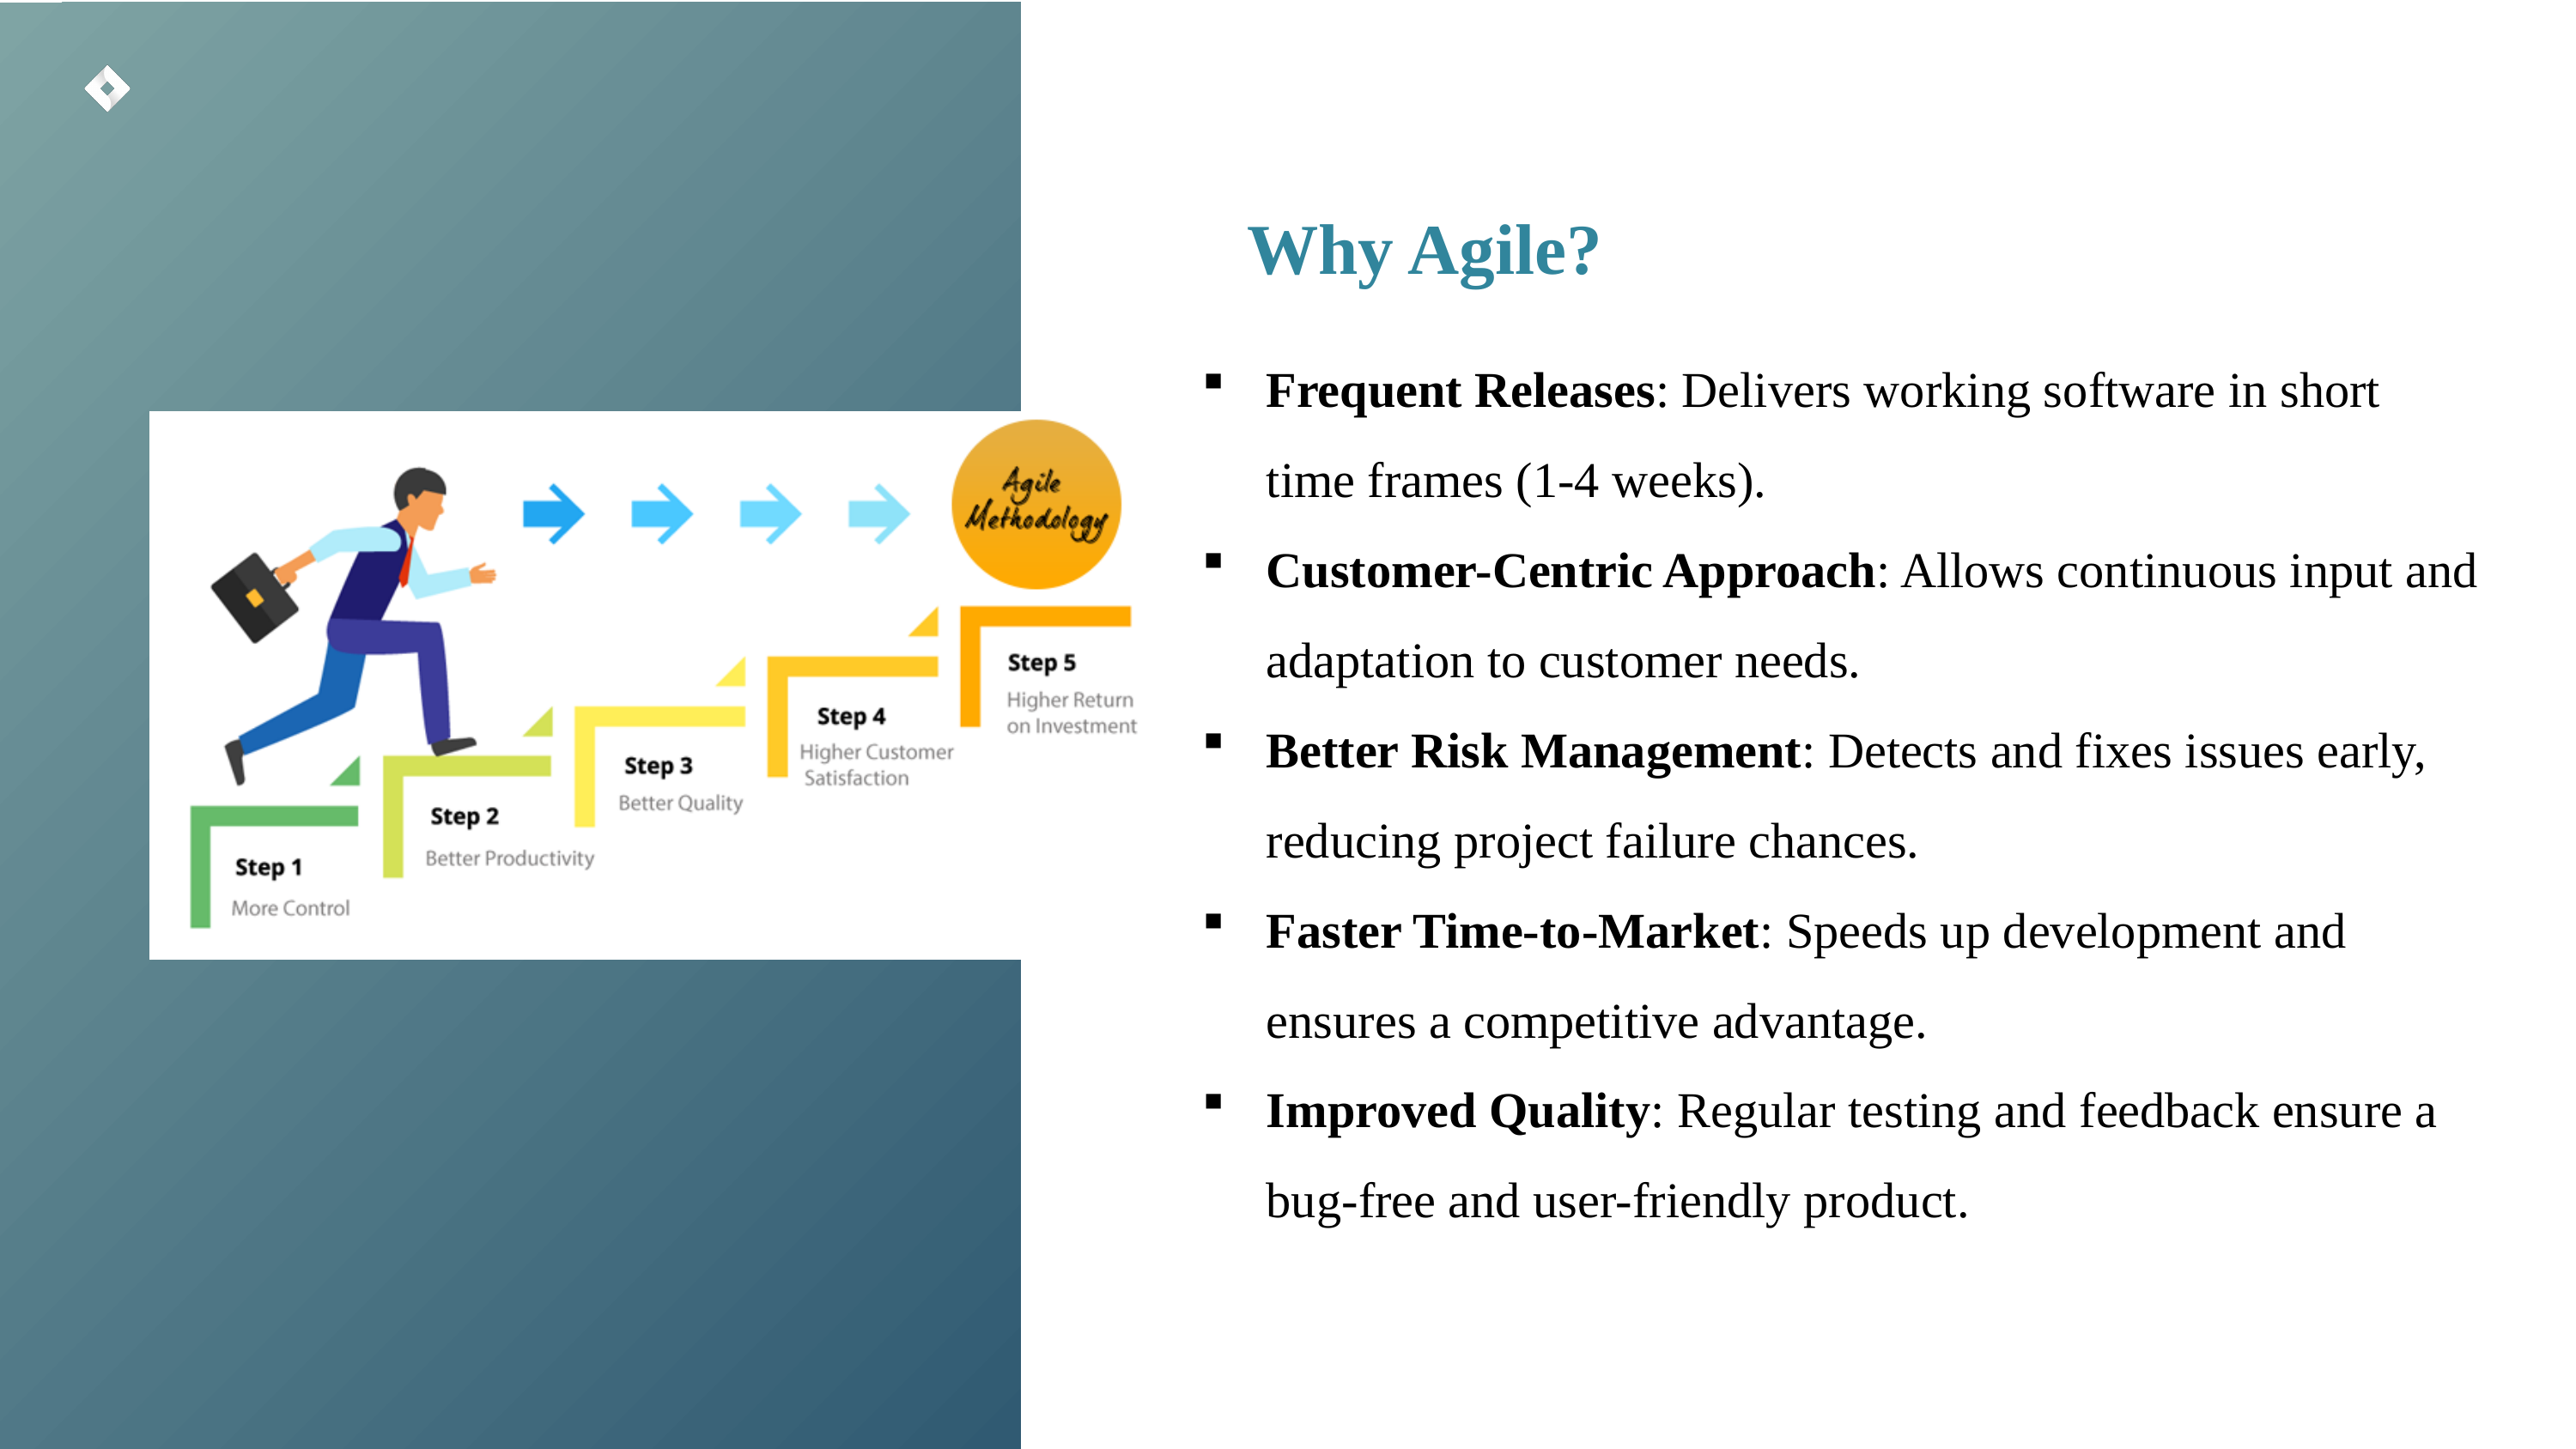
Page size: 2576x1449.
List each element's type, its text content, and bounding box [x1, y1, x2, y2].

picture [149, 411, 1188, 960]
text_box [0, 2, 1021, 1449]
text_box Frequent Releases: Delivers working software in short time frames (1-4 weeks). Customer-Centric Approach: Allows continuous input and adaptation to customer needs. Better Risk Management: Detects and fixes issues early, reducing project failure chances. Faster Time-to-Market: Speeds up development and ensures a competitive advantage. Improved Quality: Regular testing and feedback ensure a bug-free and user-friendly product. [1026, 327, 2480, 1228]
text_box Why Agile? [1234, 196, 2523, 295]
